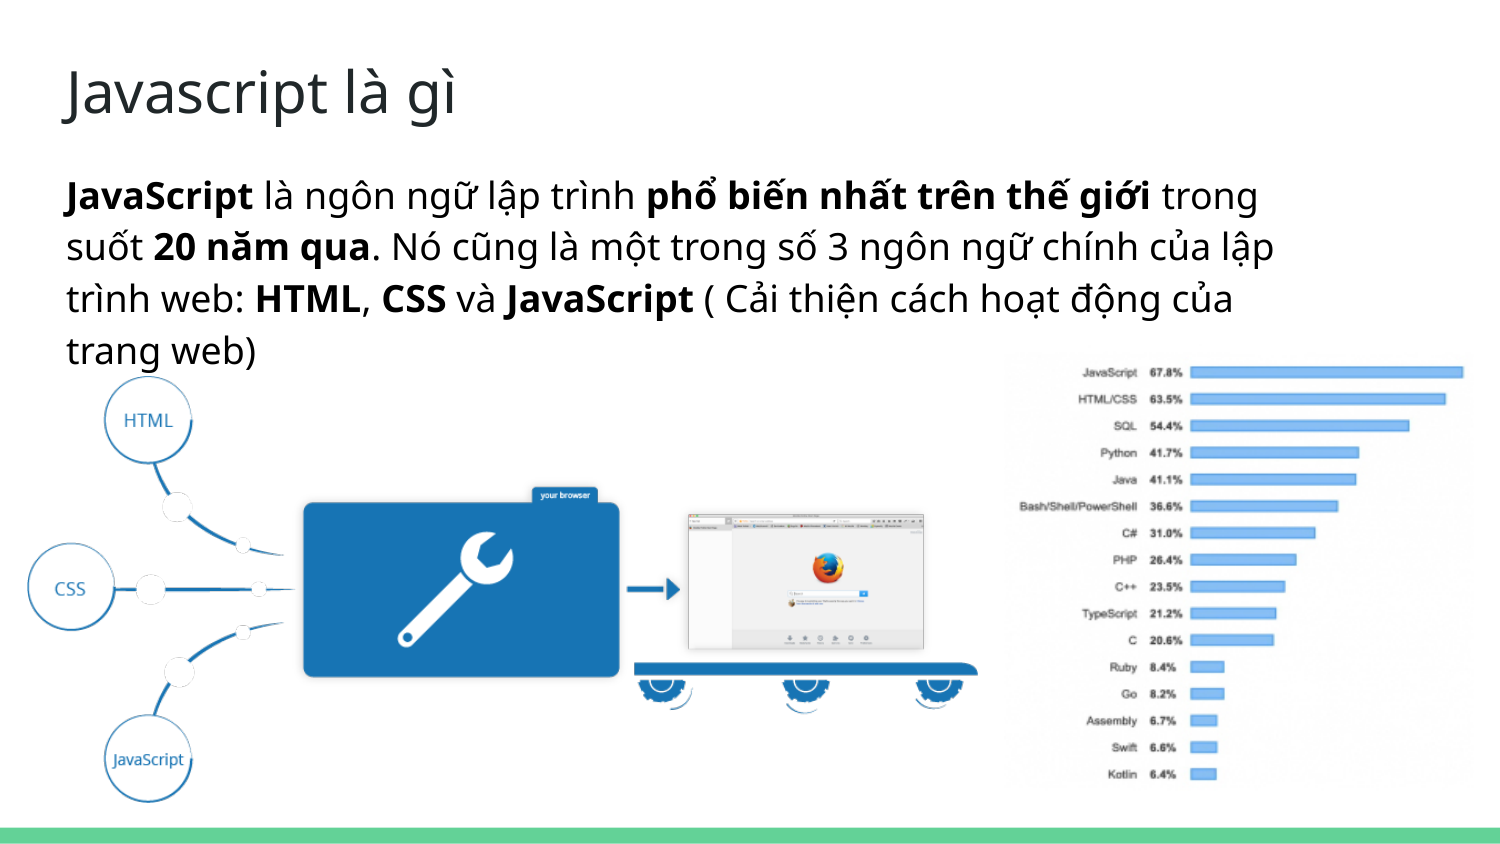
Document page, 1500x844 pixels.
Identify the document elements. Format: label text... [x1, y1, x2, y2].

list JavaScript là ngôn ngữ lập trình phổ biến nhất trên thế giới trong suốt 20 năm qua. Nó cũng là một trong số 3 ngôn ngữ chính của lập trình web: HTML, CSS và JavaScript ( Cải thiện cách hoạt động của trang web) [51, 149, 1342, 711]
picture [27, 375, 978, 803]
picture [1003, 344, 1474, 797]
title Javascript là gì [51, 40, 1449, 135]
